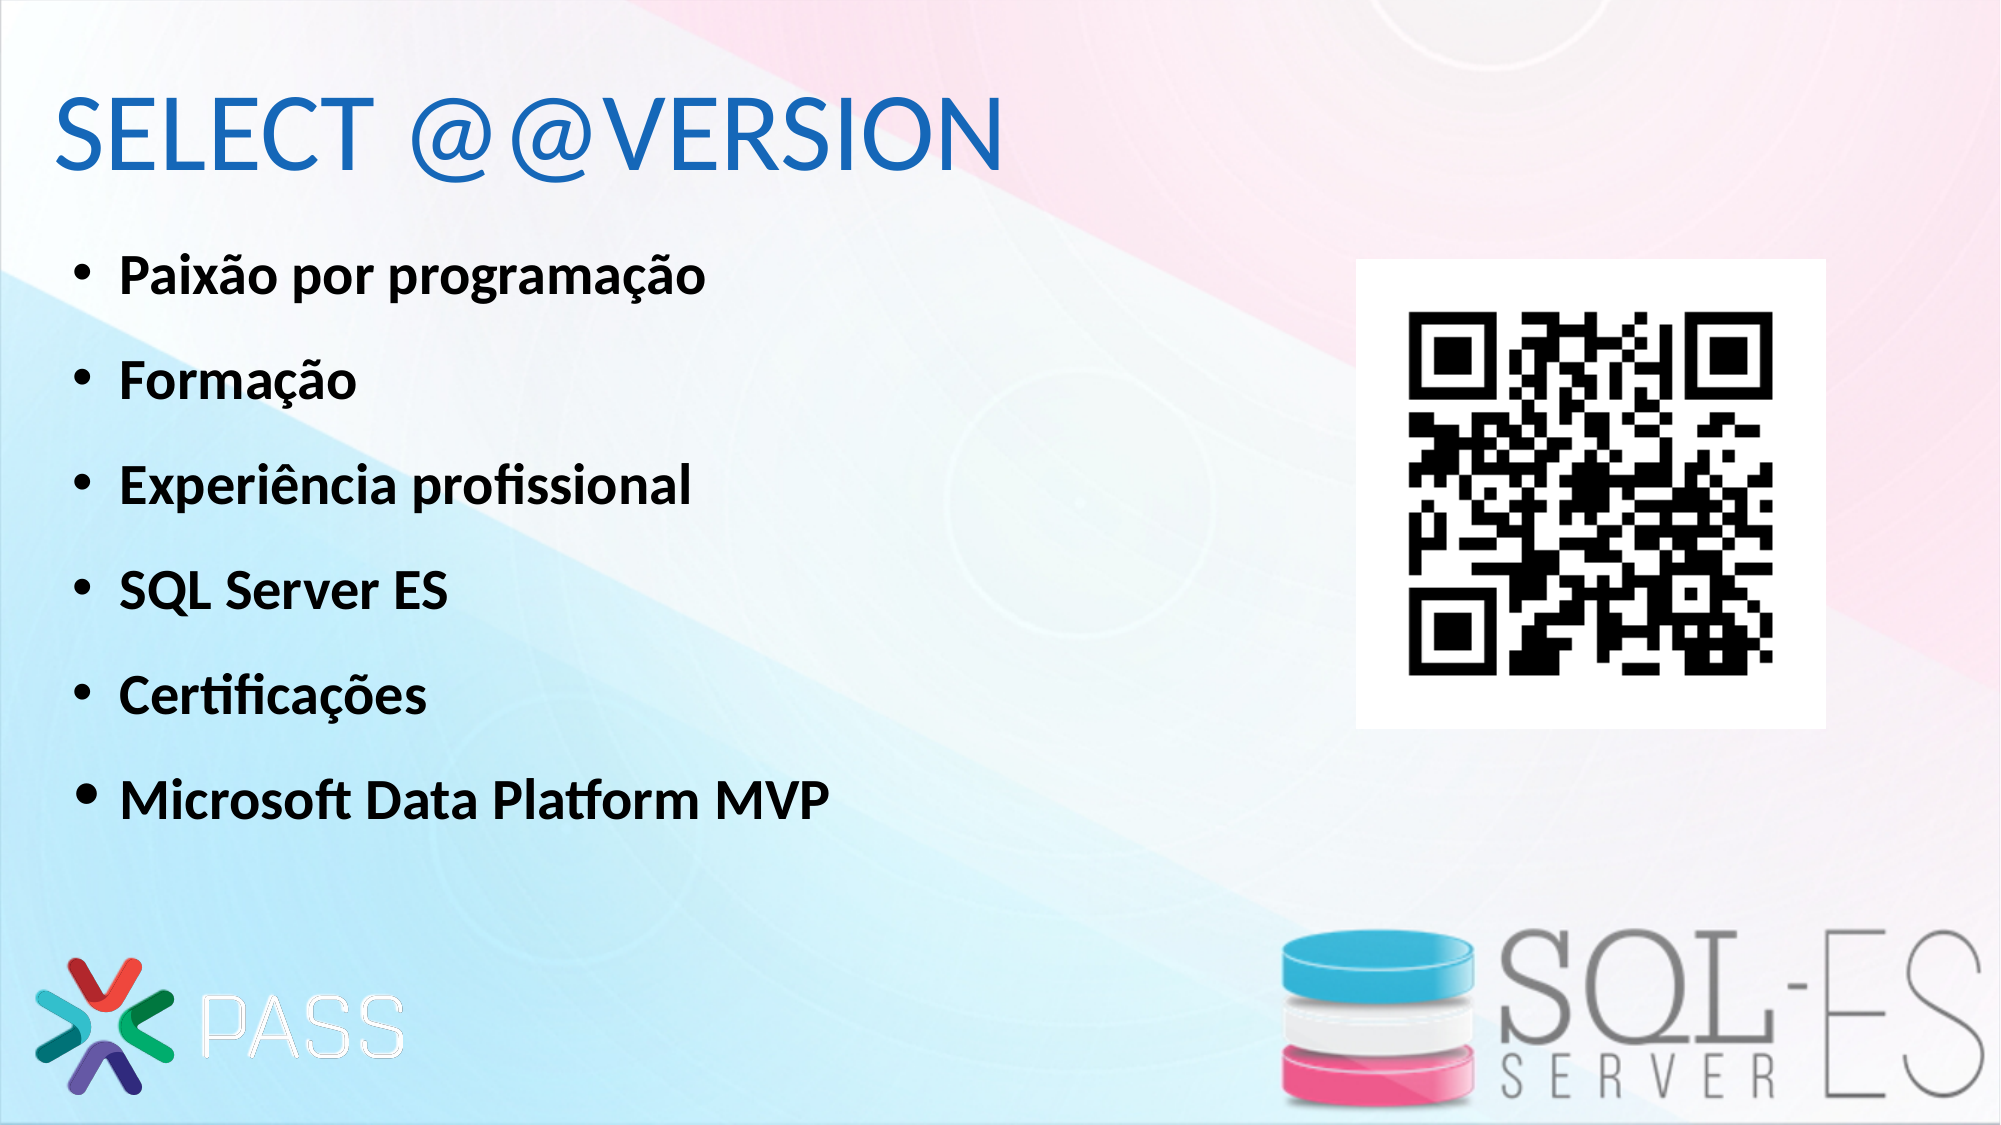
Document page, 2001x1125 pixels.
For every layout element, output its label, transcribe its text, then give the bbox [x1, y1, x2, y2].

picture [0, 0, 2001, 1125]
title SELECT @@VERSION [38, 66, 1199, 206]
text_box Paixão por programação Formação Experiência profissional SQL Server ES Certificações Microsoft Data Platform MVP [57, 193, 1956, 729]
